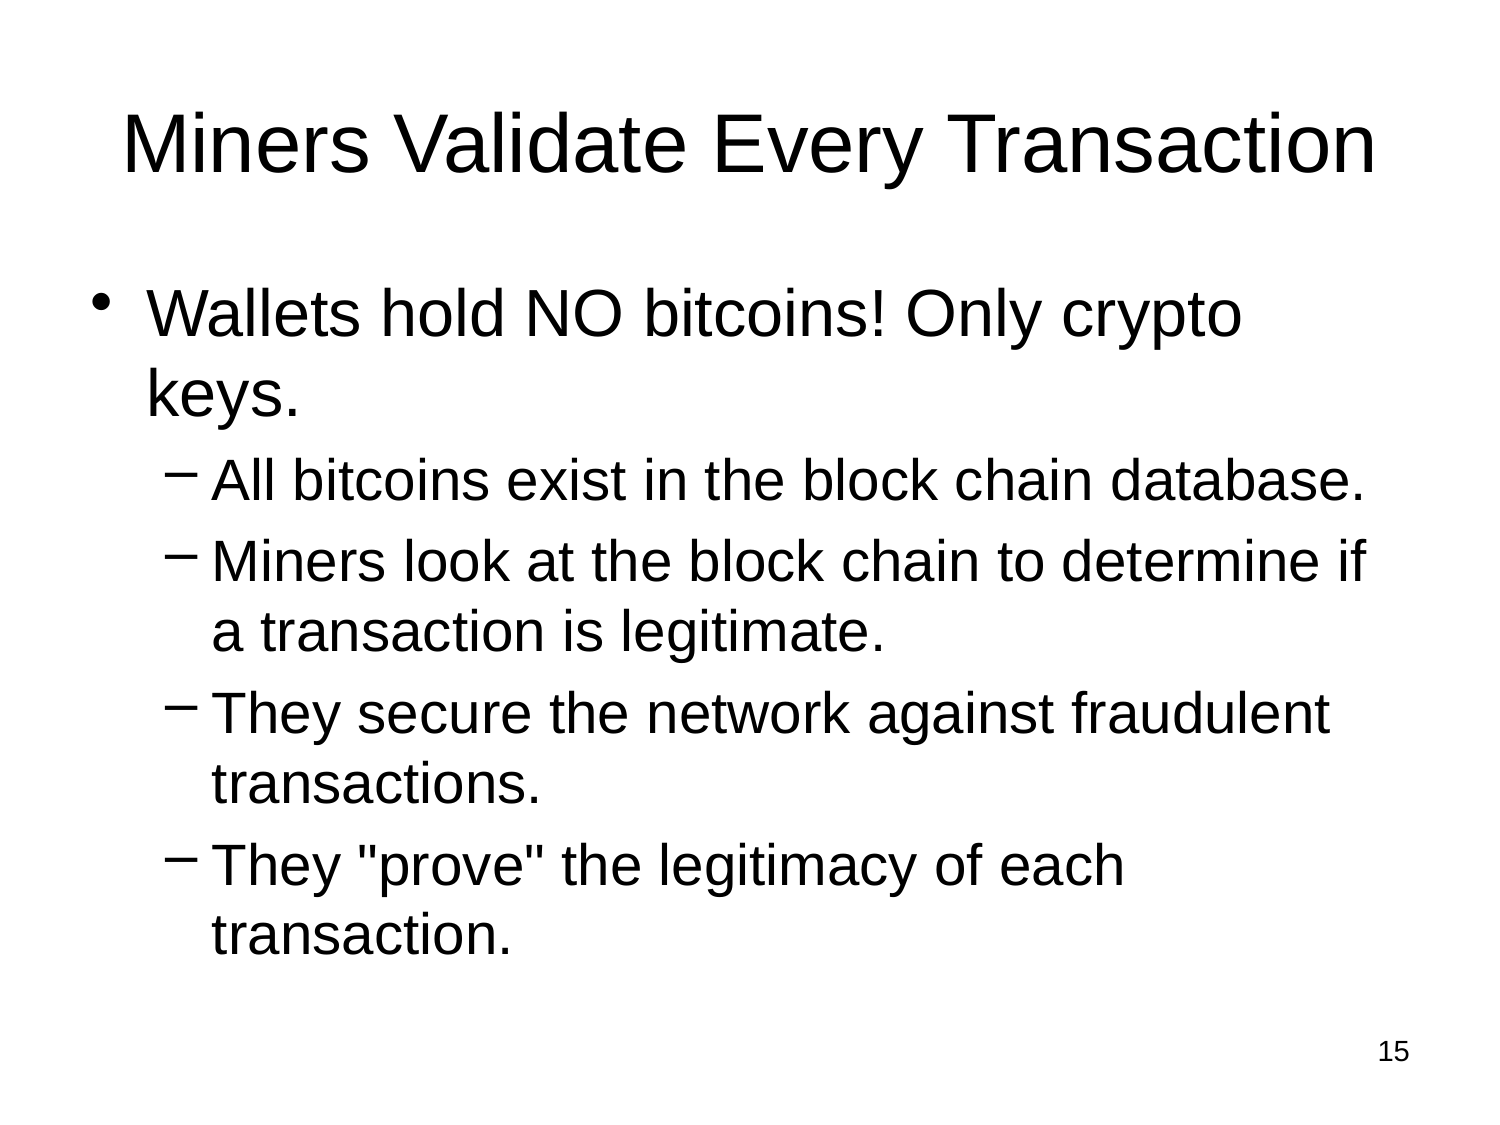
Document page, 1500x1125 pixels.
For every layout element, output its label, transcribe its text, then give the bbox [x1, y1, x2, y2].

list Wallets hold NO bitcoins! Only crypto keys. All bitcoins exist in the block chain database. Miners look at the block chain to determine if a transaction is legitimate. They secure the network against fraudulent transactions. They "prove" the legitimacy of each transaction. [75, 262, 1425, 1005]
slide_number 15 [1074, 1024, 1425, 1103]
title Miners Validate Every Transaction [75, 45, 1425, 233]
